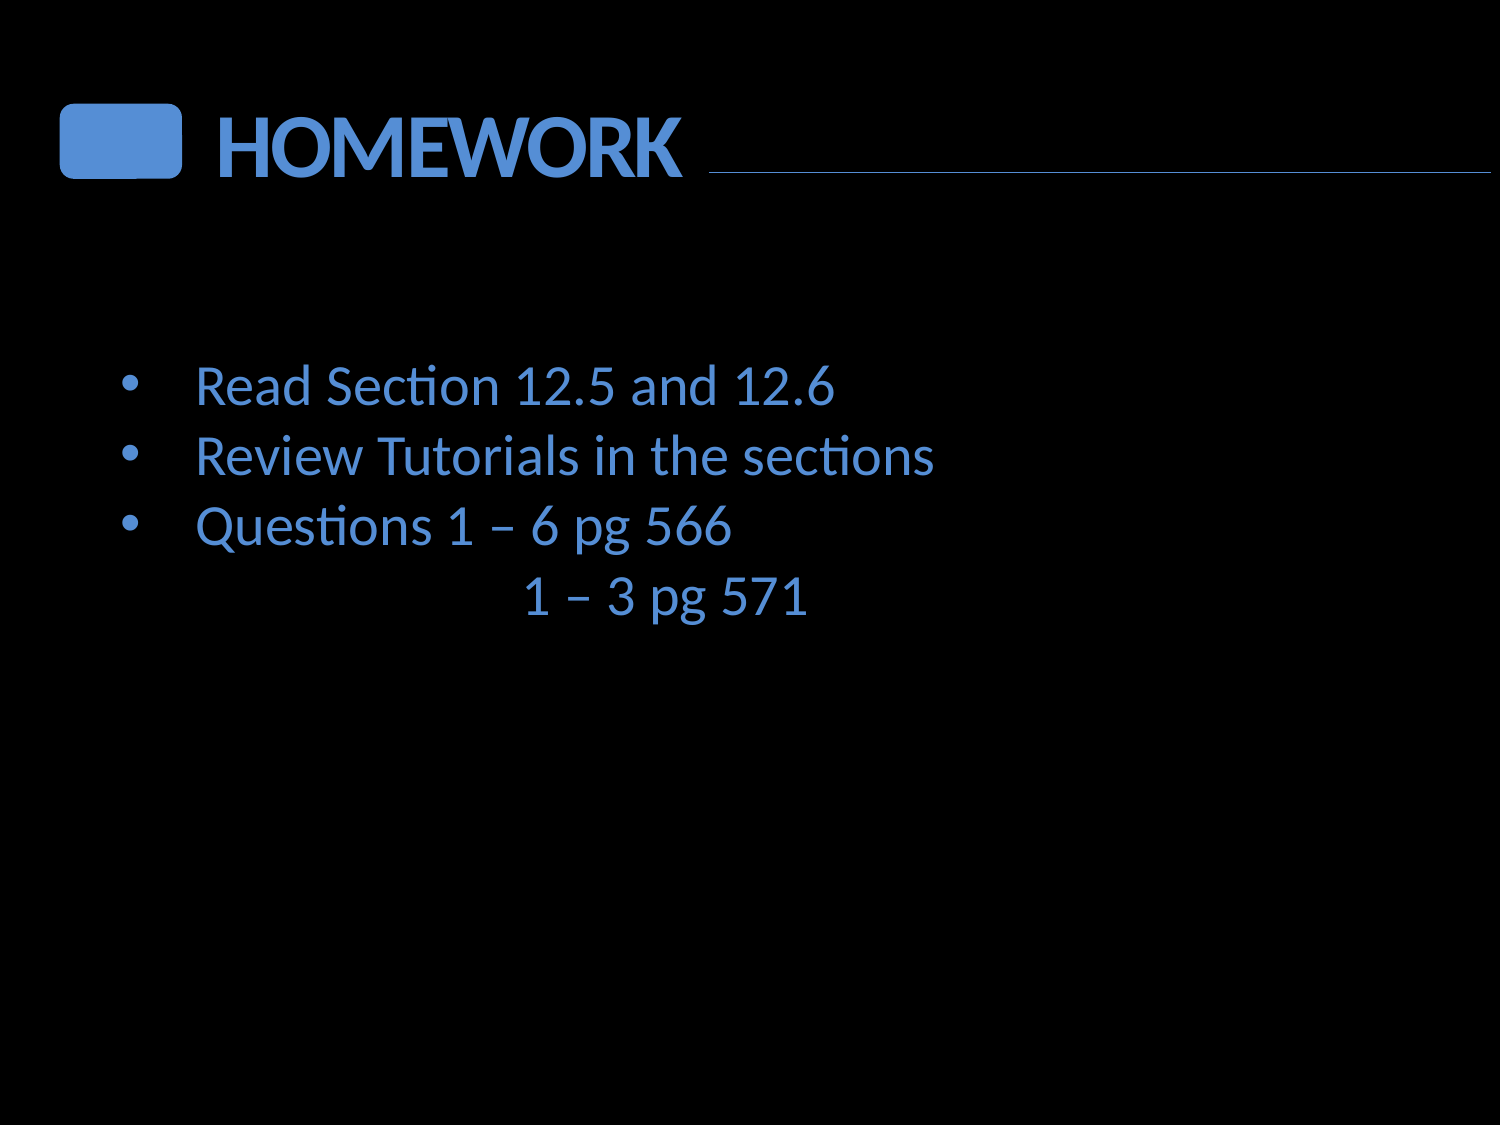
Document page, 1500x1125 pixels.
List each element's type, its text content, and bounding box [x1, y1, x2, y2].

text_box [108, 77, 1492, 205]
text_box [59, 103, 103, 179]
text_box Read Section 12.5 and 12.6 Review Tutorials in the sections Questions 1 – 6 pg 566 1 – 3 pg 571 [105, 339, 1313, 635]
